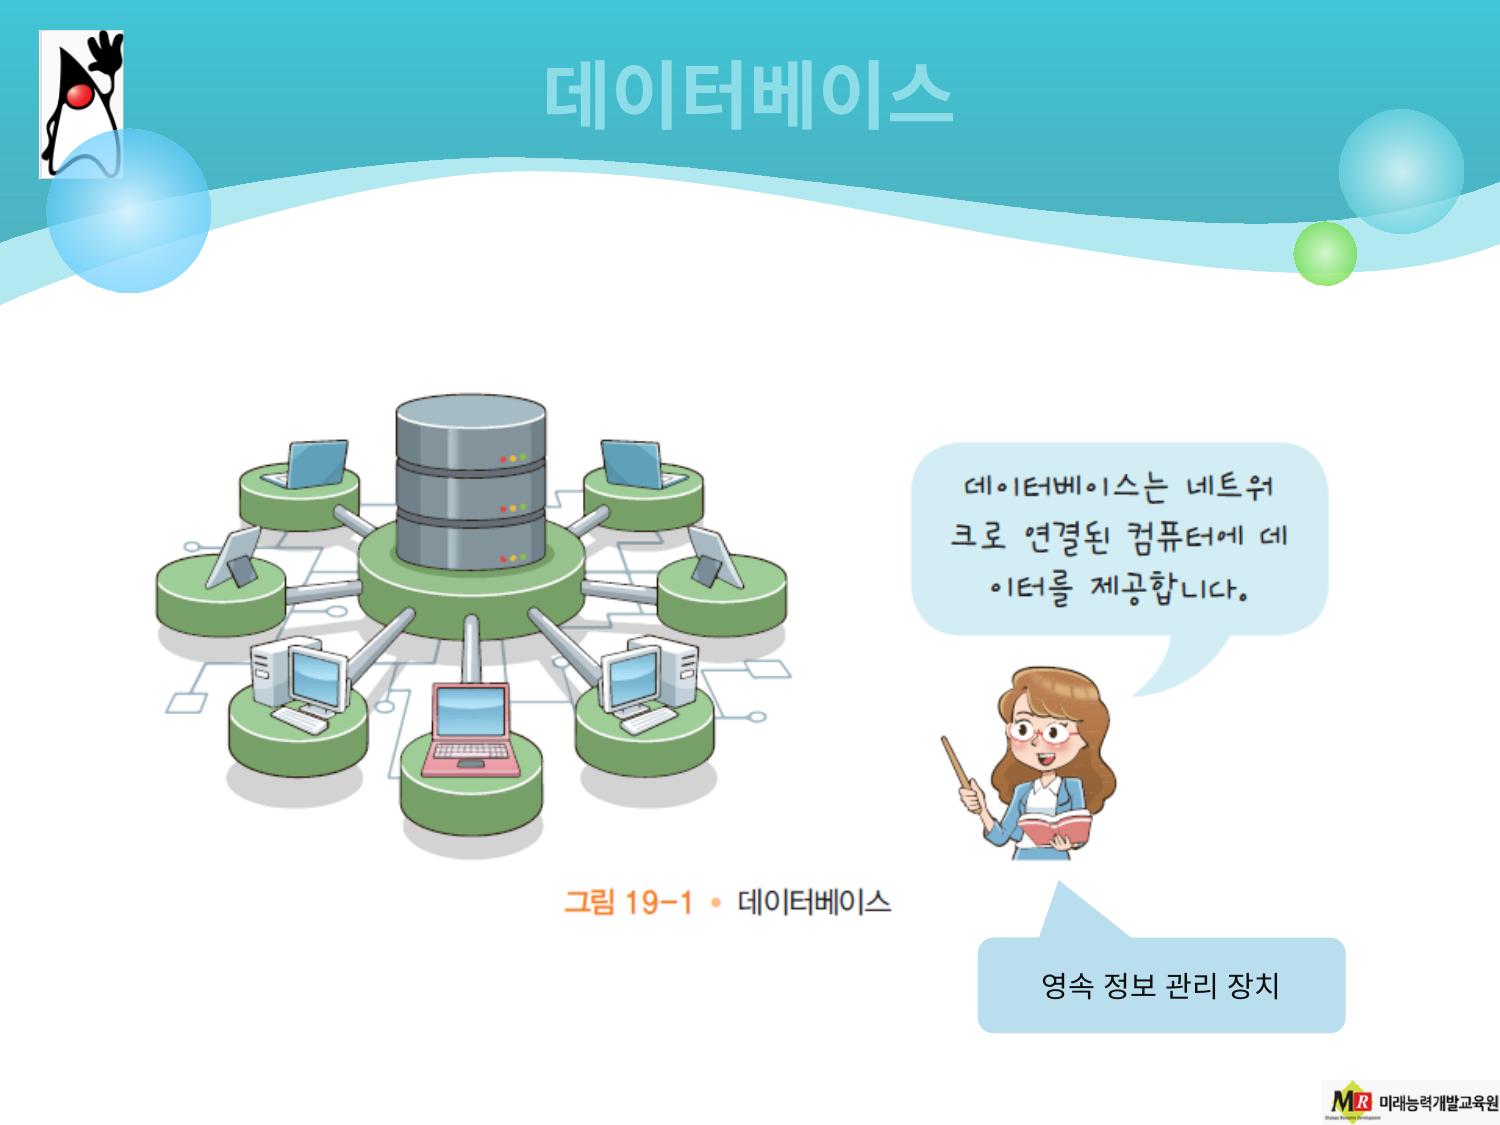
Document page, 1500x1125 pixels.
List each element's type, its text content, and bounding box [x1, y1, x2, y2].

picture [1322, 1080, 1500, 1125]
title 데이터베이스 [75, 0, 1425, 188]
picture [134, 371, 1366, 938]
text_box 영속 정보 관리 장치 [975, 948, 1349, 1036]
picture [39, 30, 75, 179]
